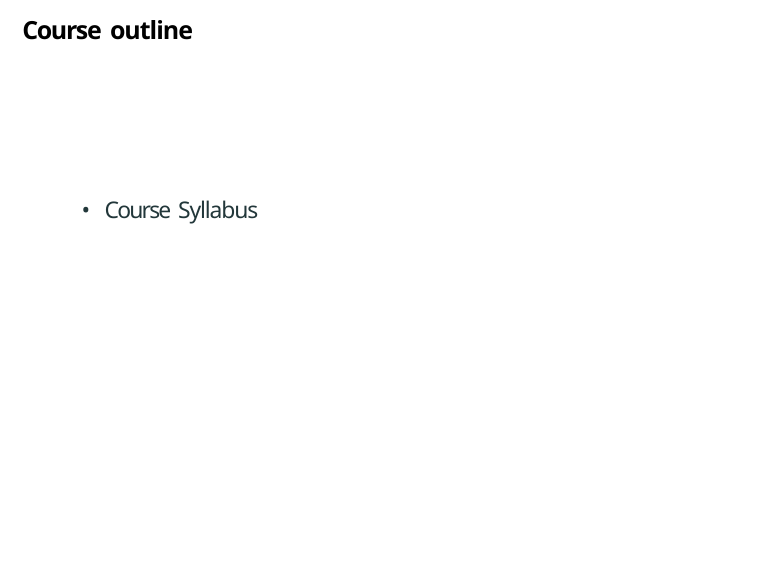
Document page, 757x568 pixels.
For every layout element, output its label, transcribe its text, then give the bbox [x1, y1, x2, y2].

text_box Course Syllabus [79, 193, 697, 223]
title Course outline [20, 12, 306, 110]
